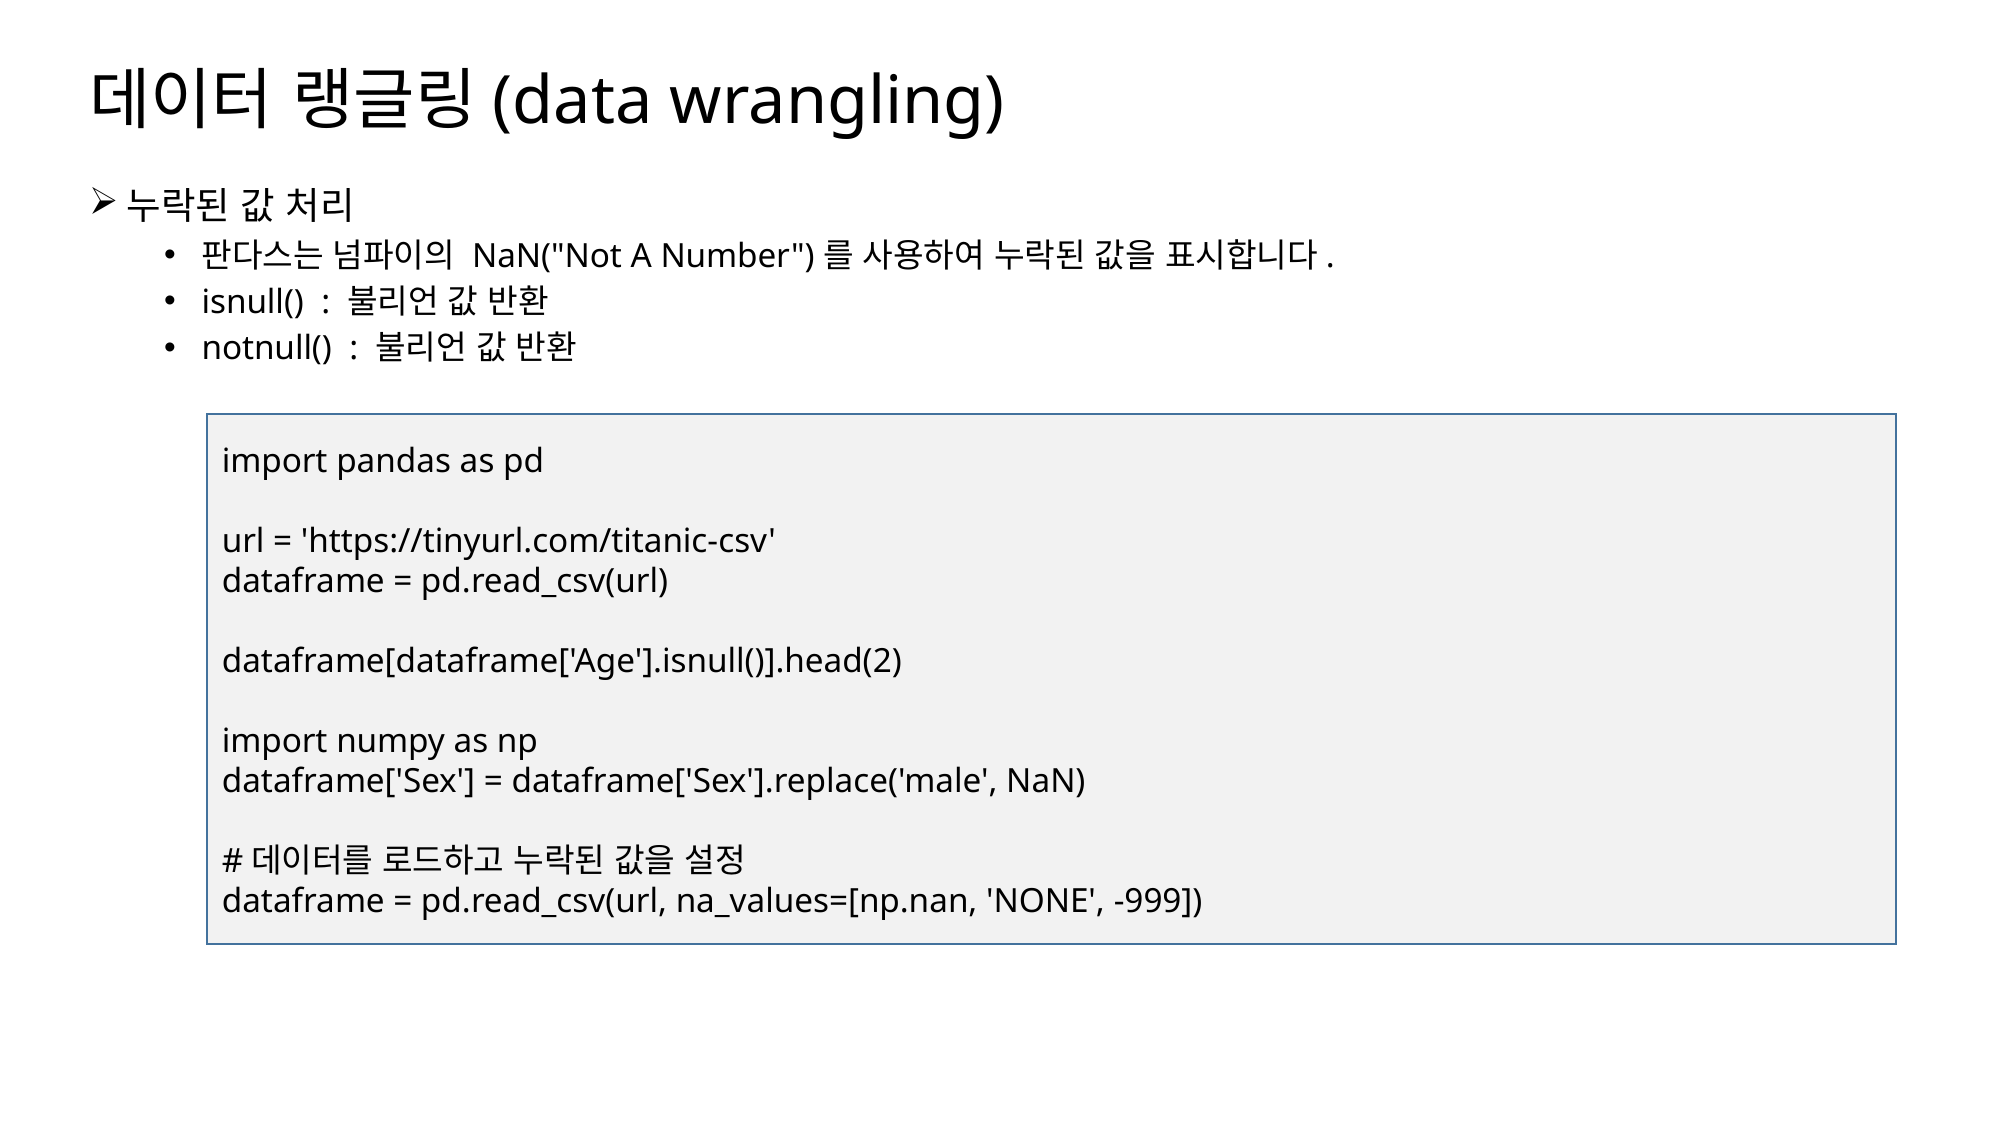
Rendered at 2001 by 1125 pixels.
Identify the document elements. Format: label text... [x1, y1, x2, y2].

title 데이터 랭글링(data wrangling) [74, 55, 1800, 148]
list 누락된 값 처리 판다스는 넘파이의 NaN("Not A Number")를 사용하여 누락된 값을 표시합니다. isnull() : 불리언 값 반환 notnull() : 불리언 값 반환 [74, 179, 1880, 894]
text_box import pandas as pd url = 'https://tinyurl.com/titanic-csv' dataframe = pd.read_csv(url) dataframe[dataframe['Age'].isnull()].head(2) import numpy as np dataframe['Sex'] = dataframe['Sex'].replace('male', NaN) #데이터를 로드하고 누락된 값을 설정 dataframe = pd.read_csv(url, na_values=[np.nan, 'NONE', -999]) [206, 413, 1897, 945]
